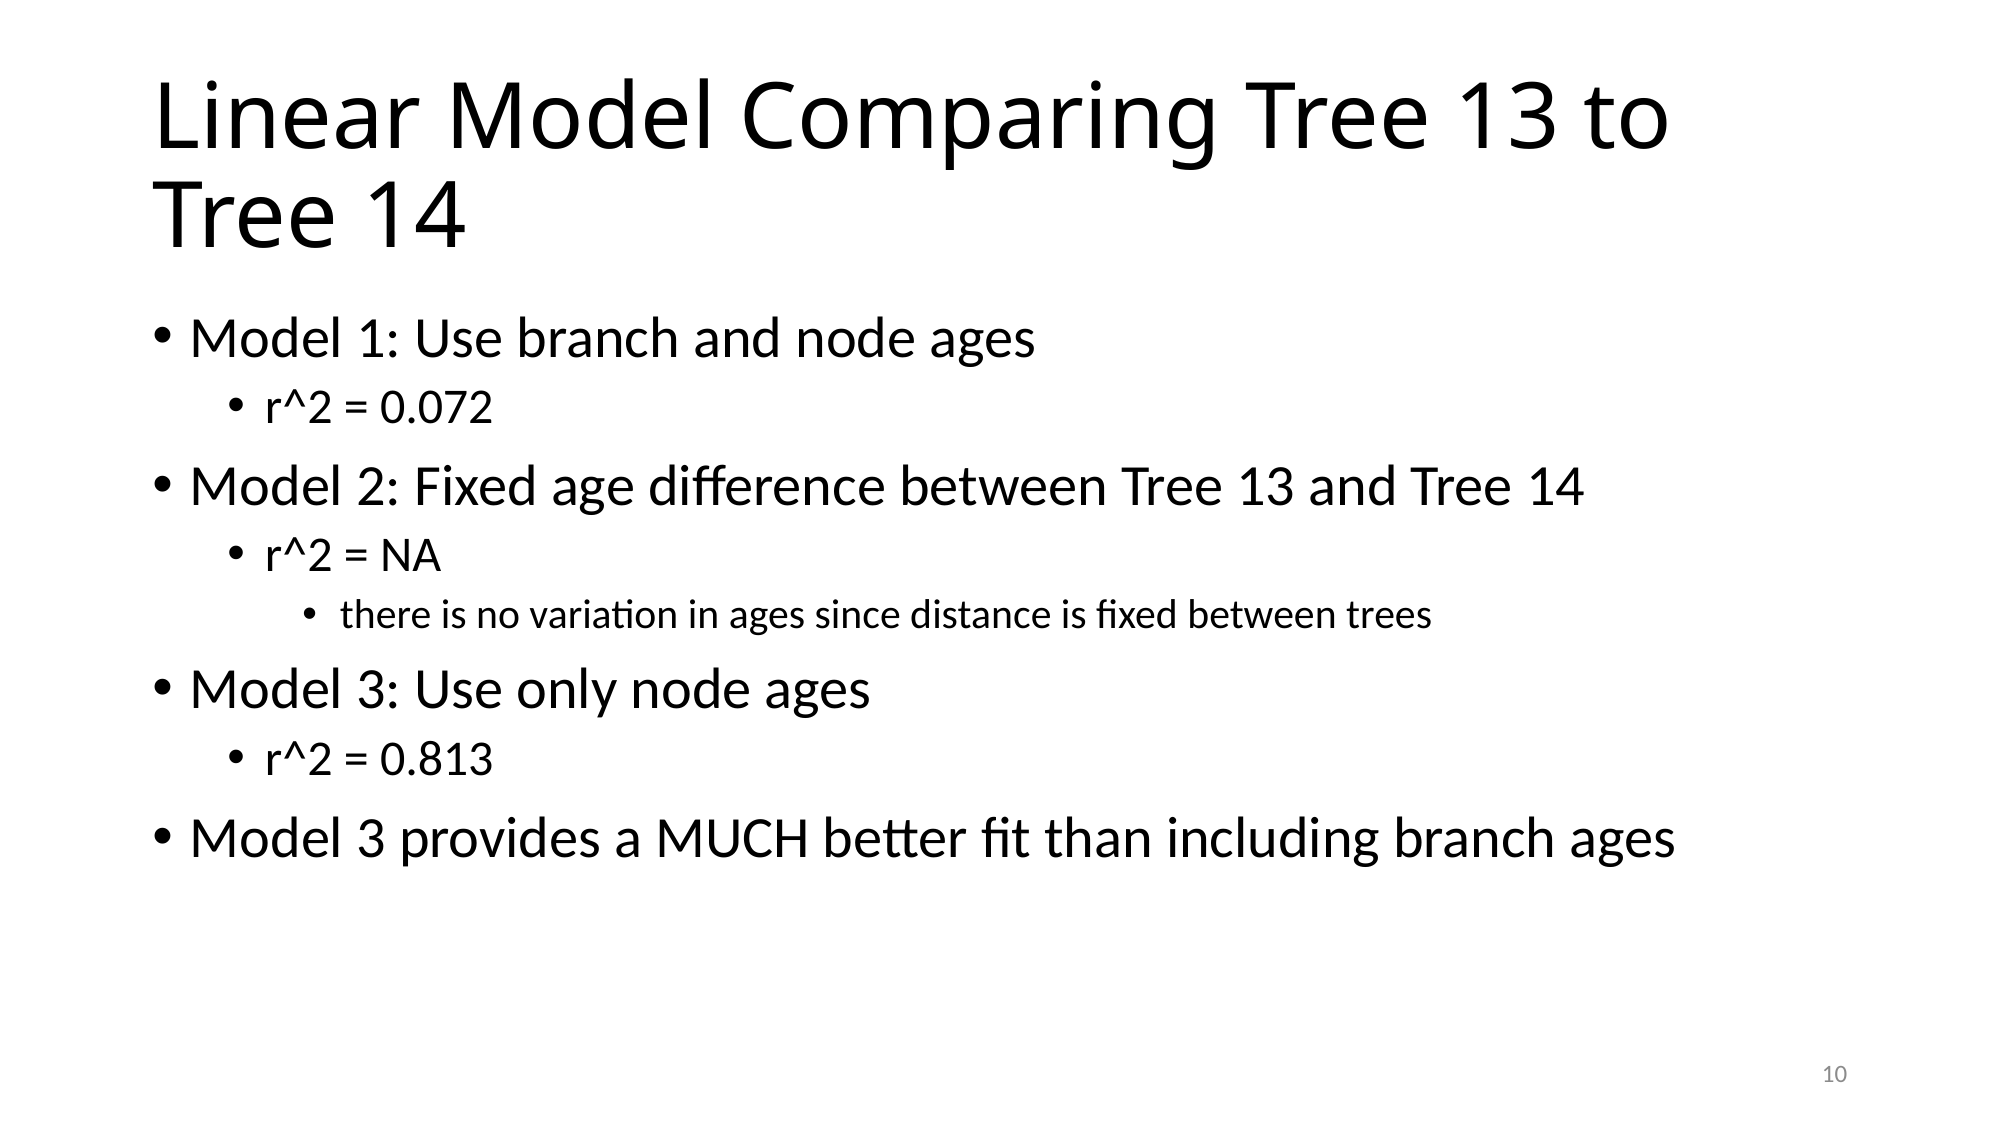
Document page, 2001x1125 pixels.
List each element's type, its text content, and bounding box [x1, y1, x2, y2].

list Model 1: Use branch and node ages r^2 = 0.072 Model 2: Fixed age difference between Tree 13 and Tree 14 r^2 = NA there is no variation in ages since distance is fixed between trees Model 3: Use only node ages r^2 = 0.813 Model 3 provides a MUCH better fit than including branch ages [137, 299, 1863, 1014]
title Linear Model Comparing Tree 13 to Tree 14 [137, 59, 1863, 278]
slide_number 10 [1412, 1042, 1863, 1103]
